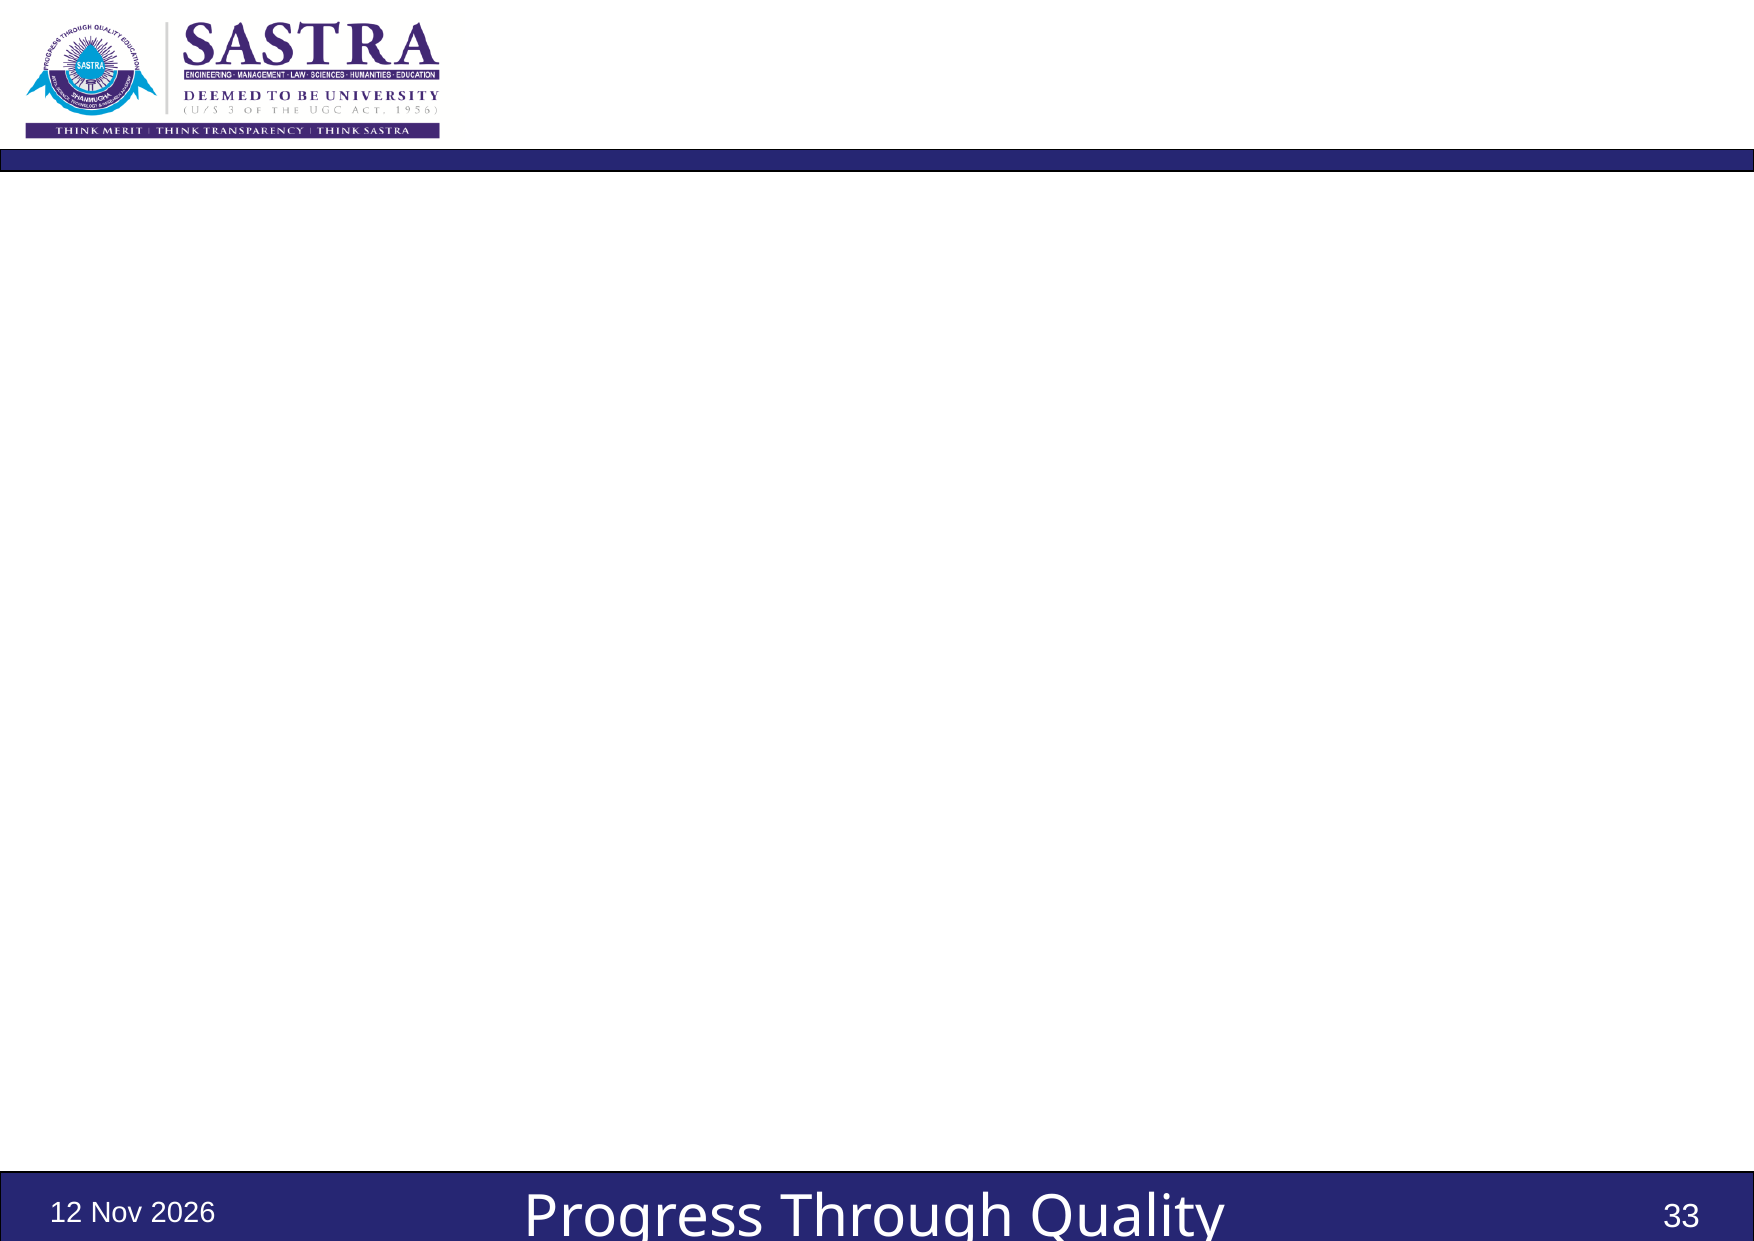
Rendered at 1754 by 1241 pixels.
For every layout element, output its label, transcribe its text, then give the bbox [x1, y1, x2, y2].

picture [0, 13, 465, 146]
slide_number 33 [1307, 1184, 1718, 1237]
slide_number 29-Jan-22 [32, 1184, 267, 1236]
